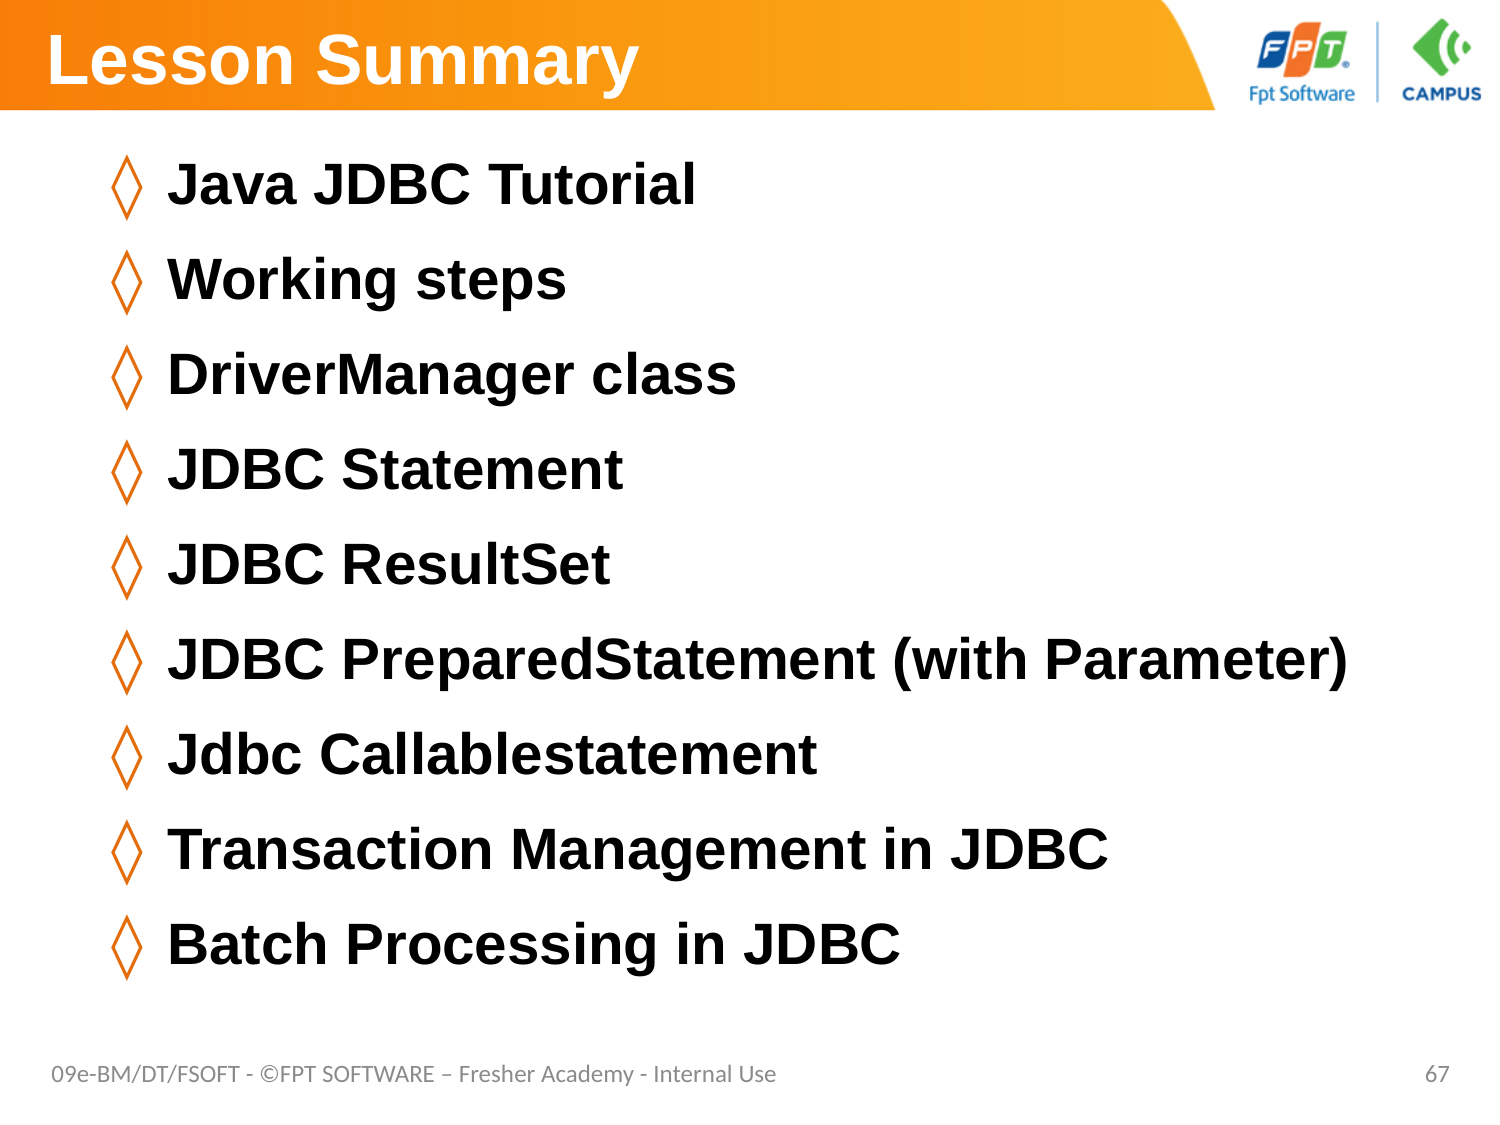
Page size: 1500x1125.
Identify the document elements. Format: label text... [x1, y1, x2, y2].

title Lesson Summary [31, 5, 1466, 107]
footer 09e-BM/DT/FSOFT - ©FPT SOFTWARE – Fresher Academy - Internal Use [31, 1042, 799, 1103]
list Java JDBC Tutorial Working steps DriverManager class JDBC Statement JDBC ResultSet JDBC PreparedStatement (with Parameter) Jdbc Callablestatement Transaction Management in JDBC Batch Processing in JDBC [96, 138, 1483, 1022]
picture [0, 0, 1500, 1125]
slide_number 67 [1074, 1042, 1466, 1103]
